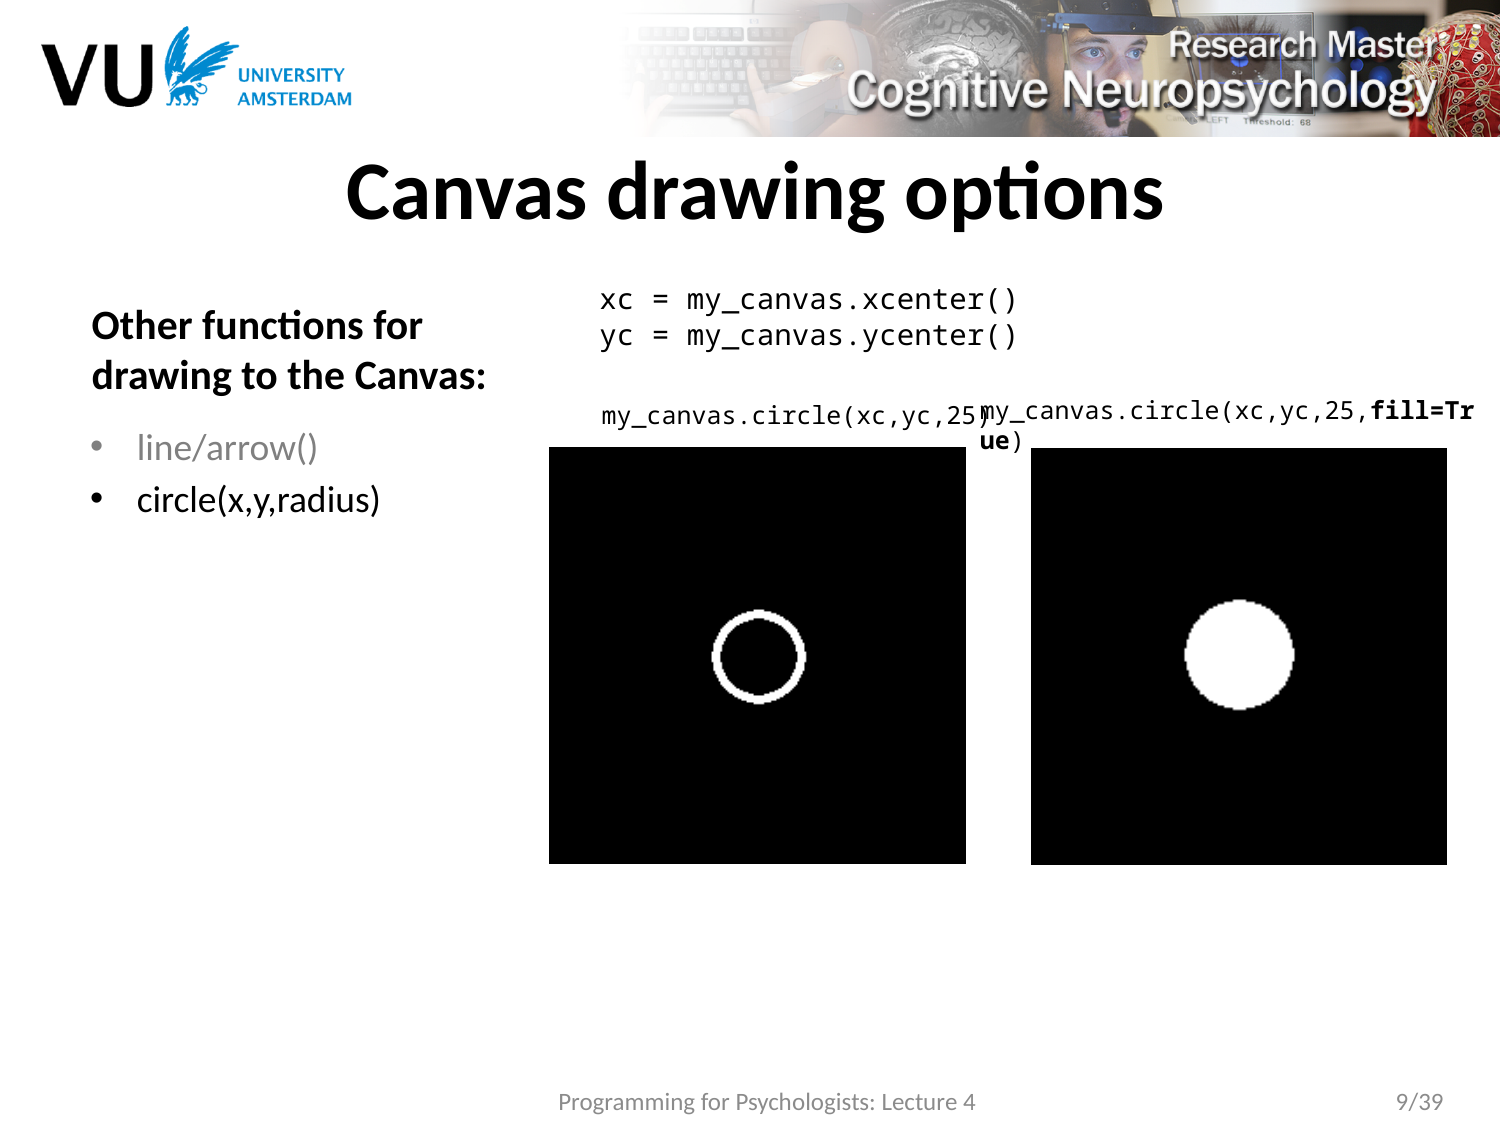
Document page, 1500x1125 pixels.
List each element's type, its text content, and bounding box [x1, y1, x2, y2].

text_box my_canvas.circle(xc,yc,25,fill=True) [965, 387, 1495, 462]
text_box Canvas drawing options [53, 137, 1459, 244]
picture [548, 447, 966, 864]
picture [1030, 448, 1448, 865]
text_box my_canvas.circle(xc,yc,25) [586, 392, 965, 438]
picture [0, 0, 1500, 137]
text_box xc = my_canvas.xcenter() yc = my_canvas.ycenter() [584, 273, 1176, 359]
list line/arrow() circle(x,y,radius) [75, 415, 569, 1083]
slide_number 9/39 [1269, 1082, 1459, 1118]
title Other functions for drawing to the Canvas: [76, 273, 571, 406]
footer Programming for Psychologists: Lecture 4 [277, 1082, 1258, 1118]
